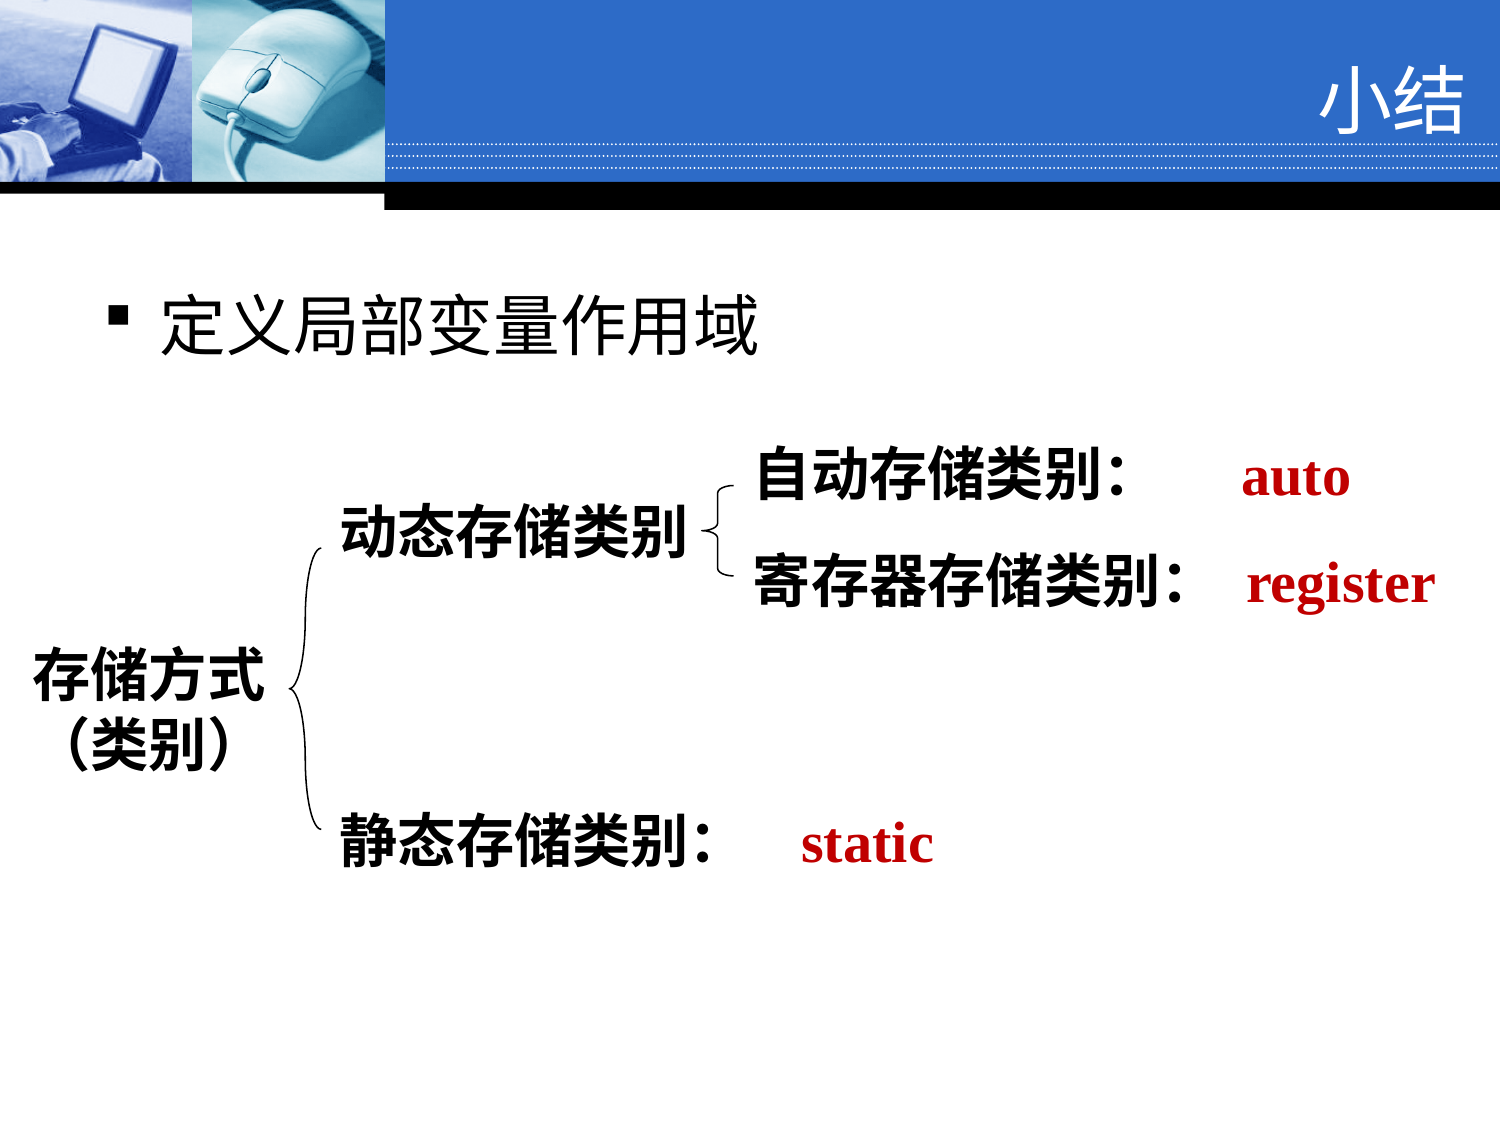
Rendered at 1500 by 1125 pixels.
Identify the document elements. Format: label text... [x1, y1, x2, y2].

text_box 静态存储类别： static [324, 796, 1023, 881]
text_box 自动存储类别： auto [738, 430, 1500, 515]
text_box 存储方式（类别） [17, 630, 306, 786]
text_box [289, 548, 322, 830]
title 小结 [444, 54, 1483, 143]
text_box 定义局部变量作用域 [88, 276, 1437, 421]
text_box [701, 485, 734, 576]
text_box 寄存器存储类别： register [738, 536, 1466, 622]
text_box 动态存储类别 [324, 487, 721, 573]
picture [0, 0, 385, 181]
